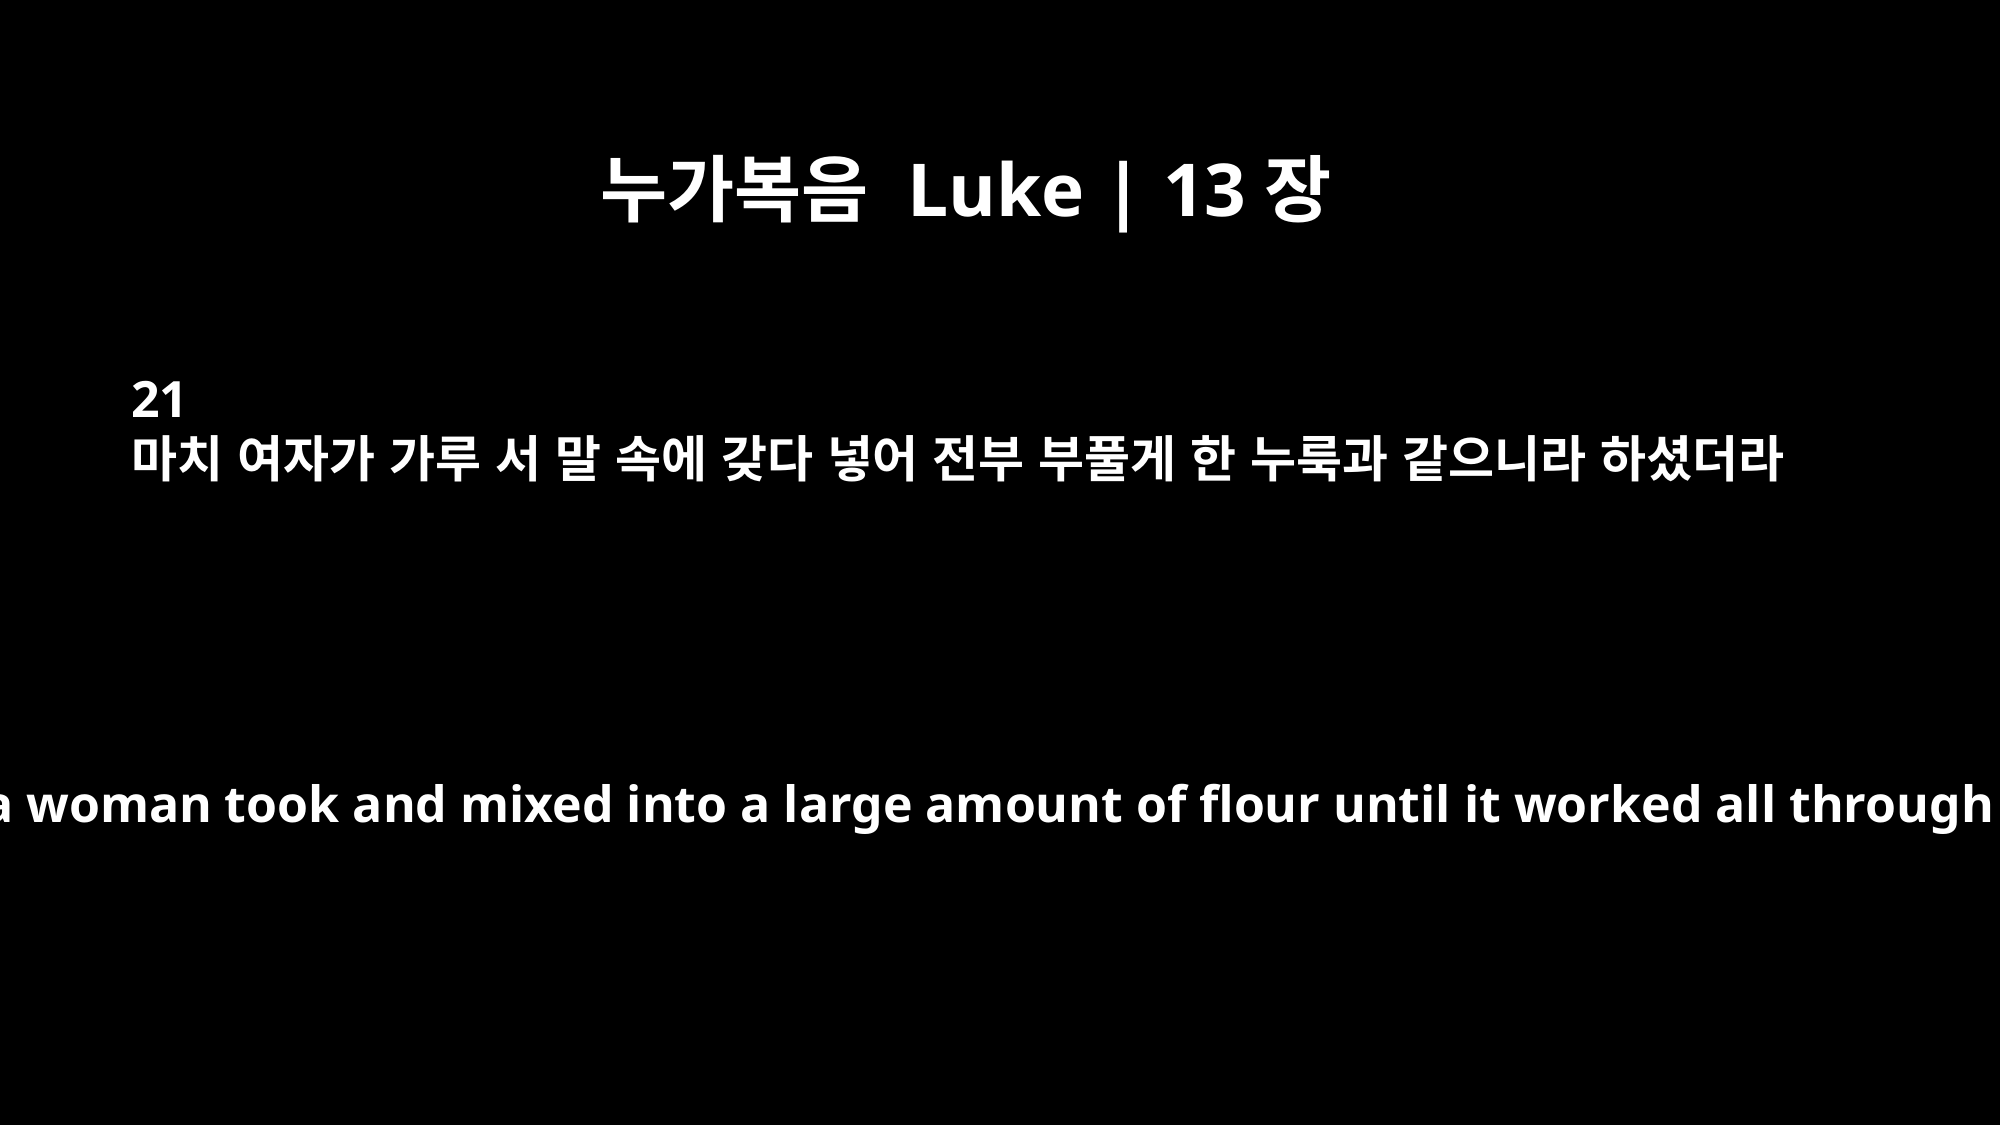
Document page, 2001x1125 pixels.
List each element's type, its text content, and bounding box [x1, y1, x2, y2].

text_box 21 마치 여자가 가루 서 말 속에 갖다 넣어 전부 부풀게 한 누룩과 같으니라 하셨더라 [116, 359, 1801, 495]
text_box 누가복음 Luke | 13장 [585, 136, 1347, 239]
text_box It is like yeast that a woman took and mixed into a large amount of flour until it worked all through the dough." [0, 764, 2000, 840]
